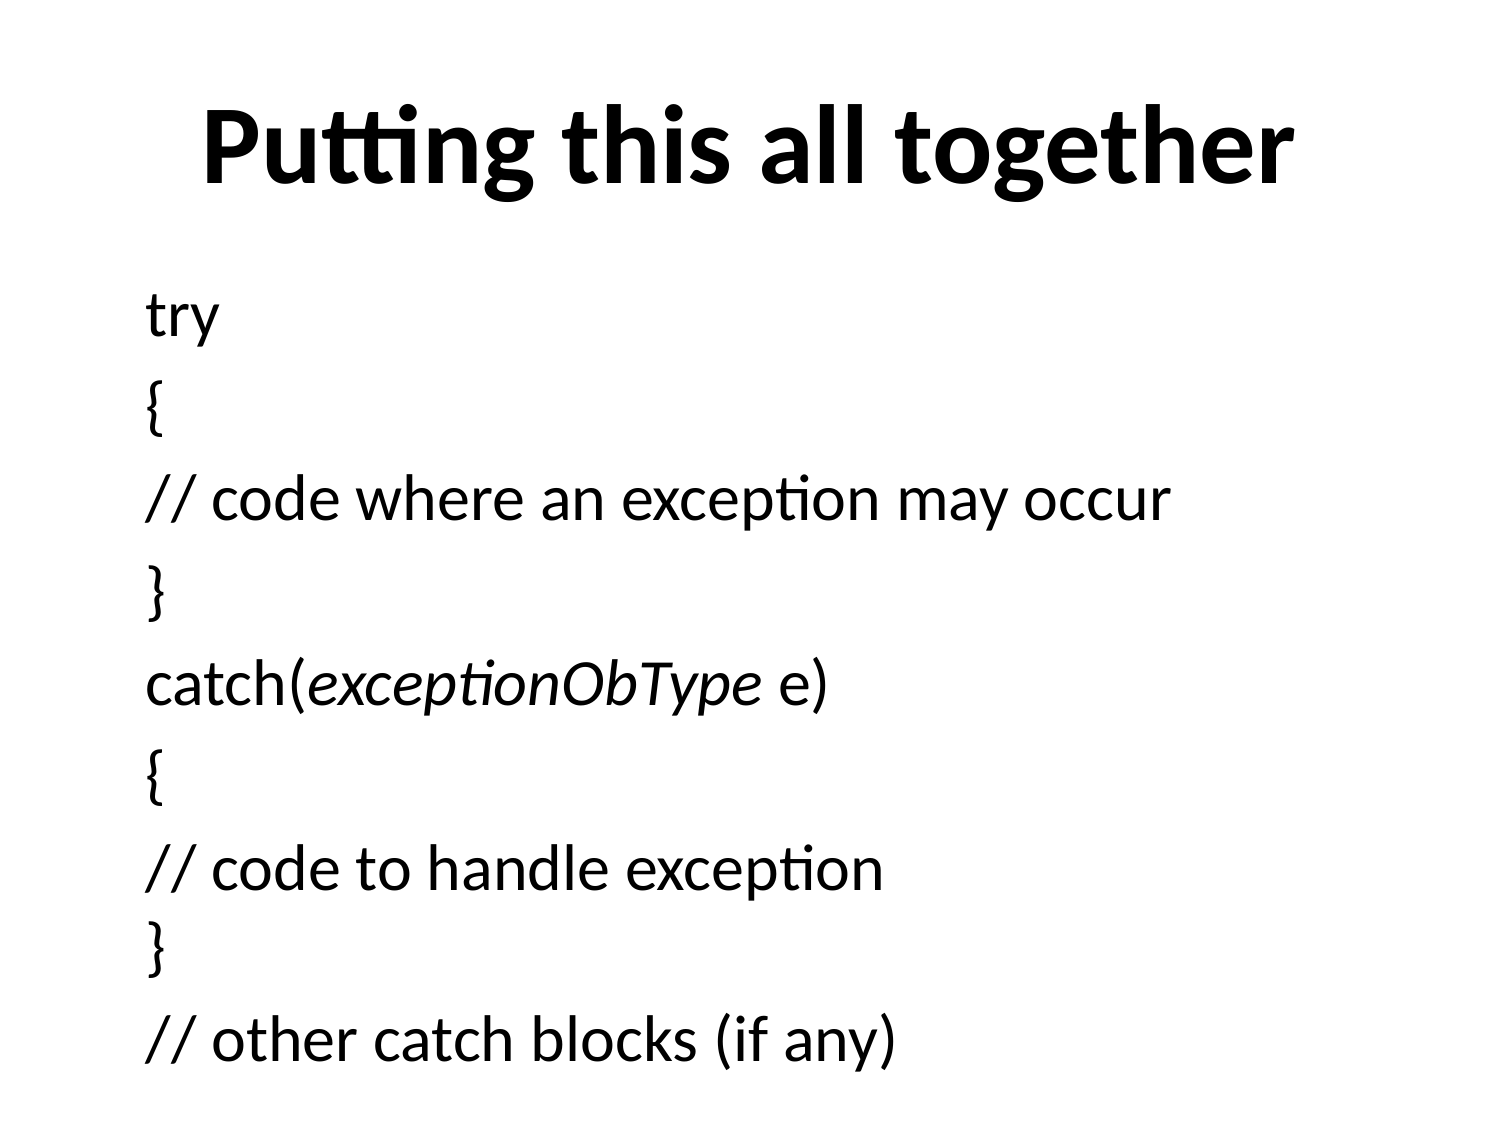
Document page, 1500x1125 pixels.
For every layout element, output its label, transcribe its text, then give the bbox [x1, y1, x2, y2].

list try { // code where an exception may occur } catch(exceptionObType e) { // code to handle exception } // other catch blocks (if any) [75, 262, 1425, 1088]
title Putting this all together [75, 45, 1425, 233]
